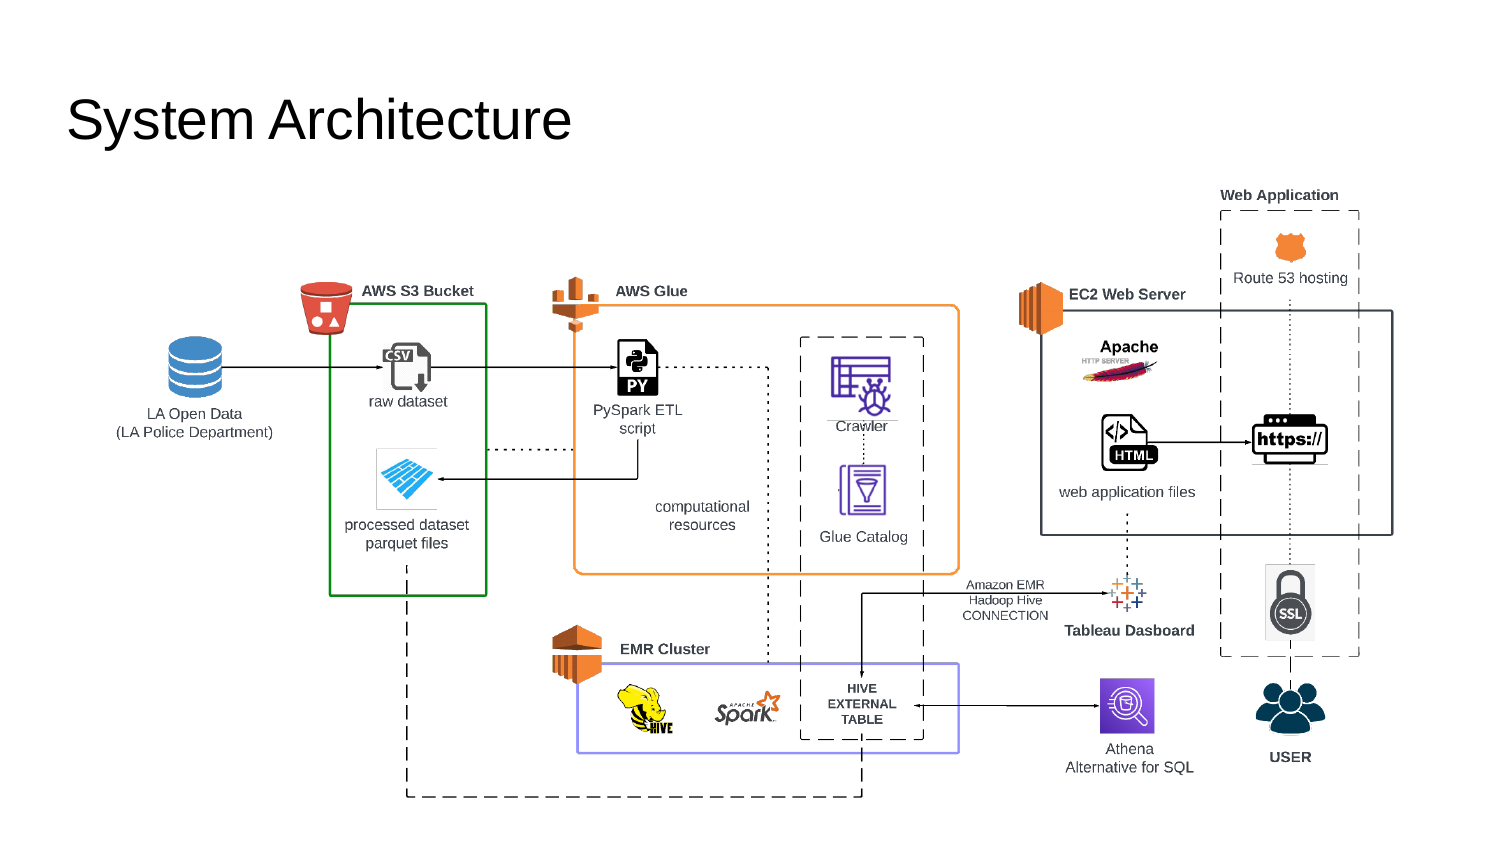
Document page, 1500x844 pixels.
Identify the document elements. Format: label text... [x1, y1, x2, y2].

title System Architecture [51, 72, 1449, 167]
picture [97, 166, 1403, 809]
